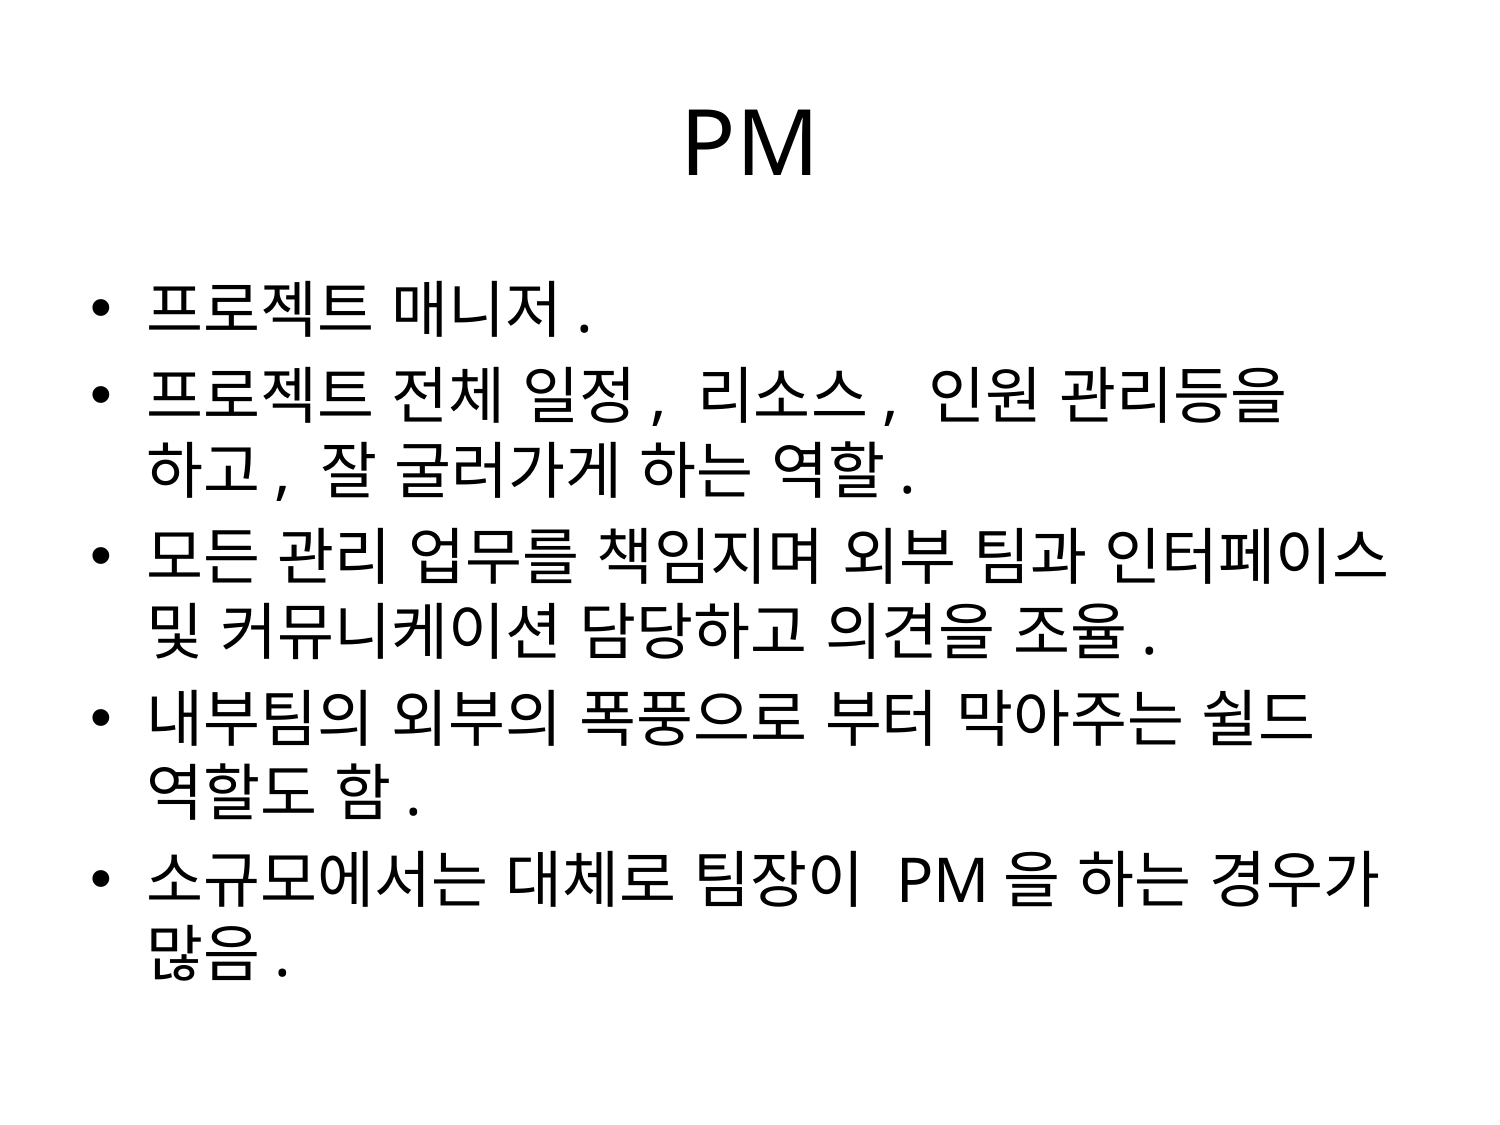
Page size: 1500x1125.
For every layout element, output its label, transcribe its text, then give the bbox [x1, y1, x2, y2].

list 프로젝트 매니저. 프로젝트 전체 일정, 리소스, 인원 관리등을 하고, 잘 굴러가게 하는 역할. 모든 관리 업무를 책임지며 외부 팀과 인터페이스 및 커뮤니케이션 담당하고 의견을 조율. 내부팀의 외부의 폭풍으로 부터 막아주는 쉴드 역할도 함. 소규모에서는 대체로 팀장이 PM을 하는 경우가 많음. [75, 262, 1425, 1005]
title PM [75, 45, 1425, 233]
